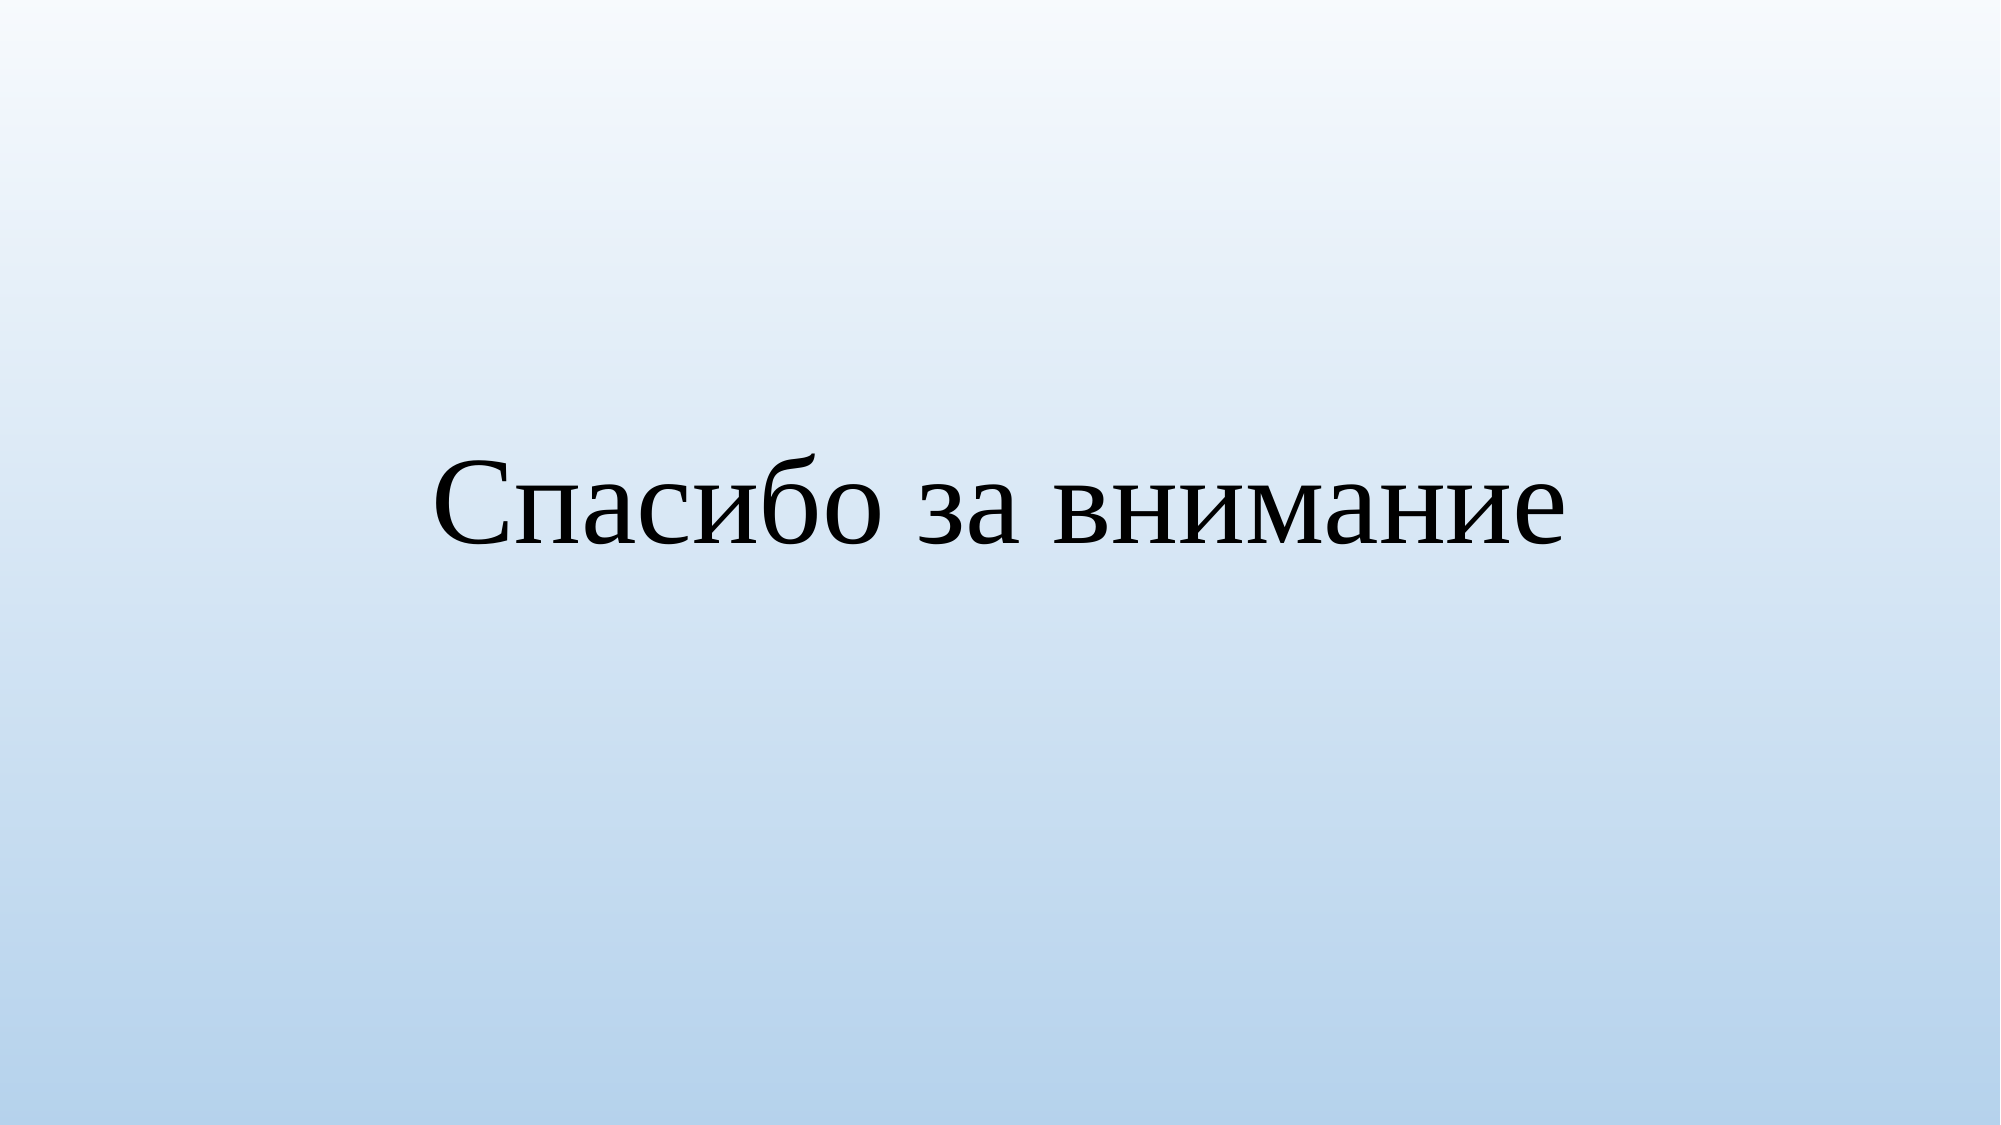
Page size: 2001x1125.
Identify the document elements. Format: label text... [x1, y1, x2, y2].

title Спасибо за внимание [249, 217, 1750, 576]
